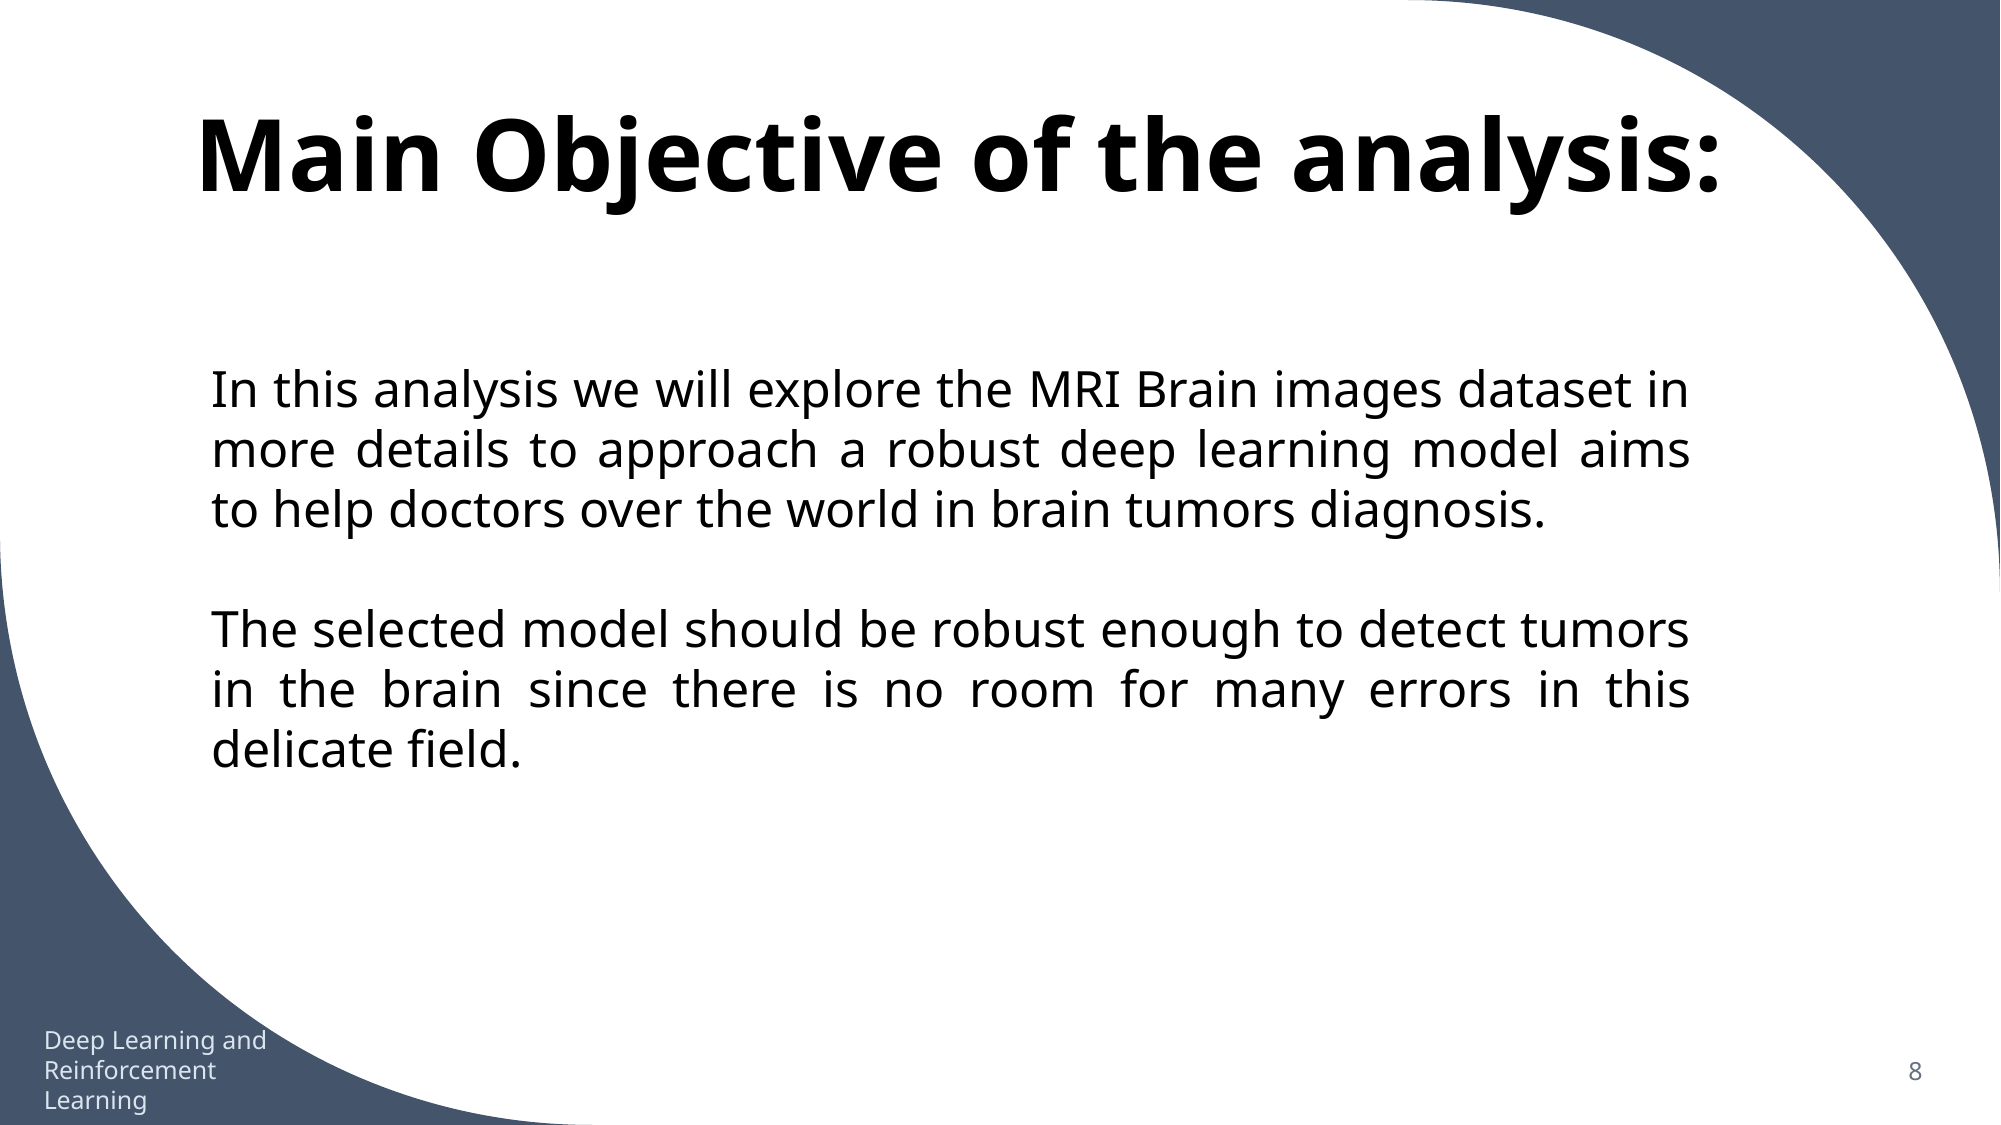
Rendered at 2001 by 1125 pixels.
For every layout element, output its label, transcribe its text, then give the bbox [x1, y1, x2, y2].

slide_number Deep Learning and Reinforcement Learning [28, 1039, 332, 1100]
title Main Objective of the analysis: [179, 94, 1784, 449]
text_box In this analysis we will explore the MRI Brain images dataset in more details to approach a robust deep learning model aims to help doctors over the world in brain tumors diagnosis. The selected model should be robust enough to detect tumors in the brain since there is no room for many errors in this delicate field. [196, 350, 1707, 831]
slide_number 8 [1665, 1042, 1938, 1103]
